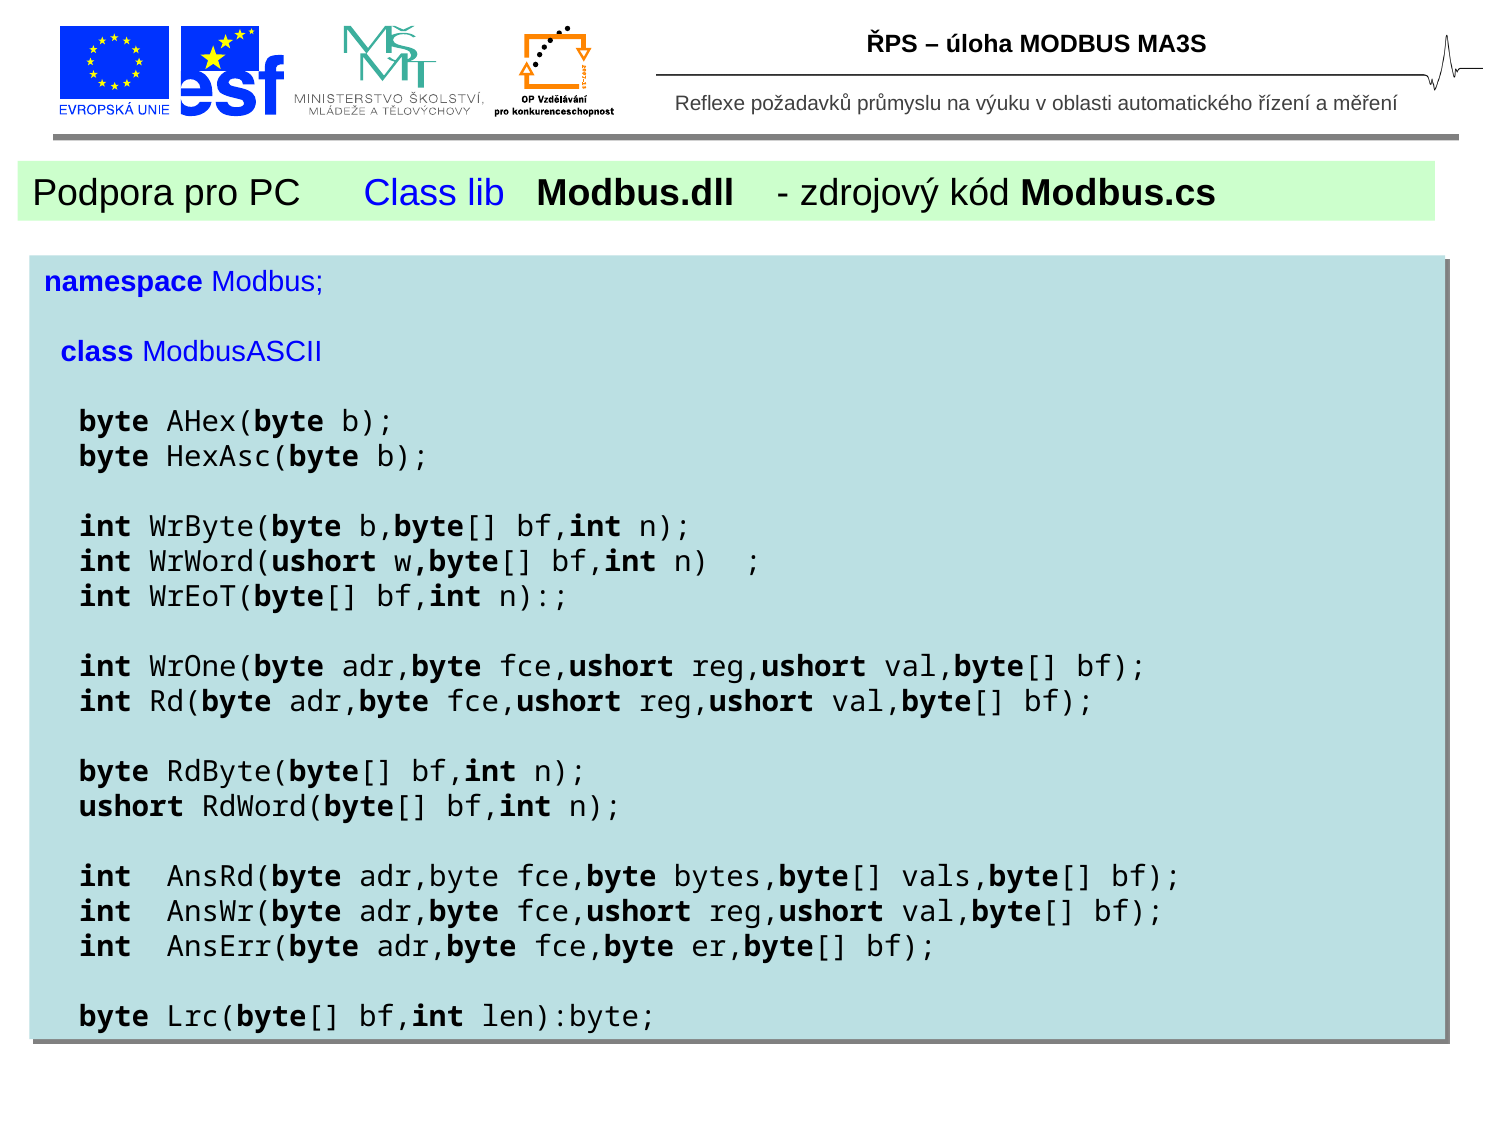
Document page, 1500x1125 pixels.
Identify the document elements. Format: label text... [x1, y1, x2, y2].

text_box Podpora pro PC Class lib Modbus.dll - zdrojový kód Modbus.cs [17, 160, 1435, 221]
text_box namespace Modbus; class ModbusASCII byte AHex(byte b); byte HexAsc(byte b); int WrByte(byte b,byte[] bf,int n); int WrWord(ushort w,byte[] bf,int n) ; int WrEoT(byte[] bf,int n):; int WrOne(byte adr,byte fce,ushort reg,ushort val,byte[] bf); int Rd(byte adr,byte fce,ushort reg,ushort val,byte[] bf); byte RdByte(byte[] bf,int n); ushort RdWord(byte[] bf,int n); int AnsRd(byte adr,byte fce,byte bytes,byte[] vals,byte[] bf); int AnsWr(byte adr,byte fce,ushort reg,ushort val,byte[] bf); int AnsErr(byte adr,byte fce,byte er,byte[] bf); byte Lrc(byte[] bf,int len):byte; [29, 255, 1446, 1040]
picture [656, 34, 1483, 91]
text_box ŘPS – úloha MODBUS MA3S [644, 20, 1430, 68]
